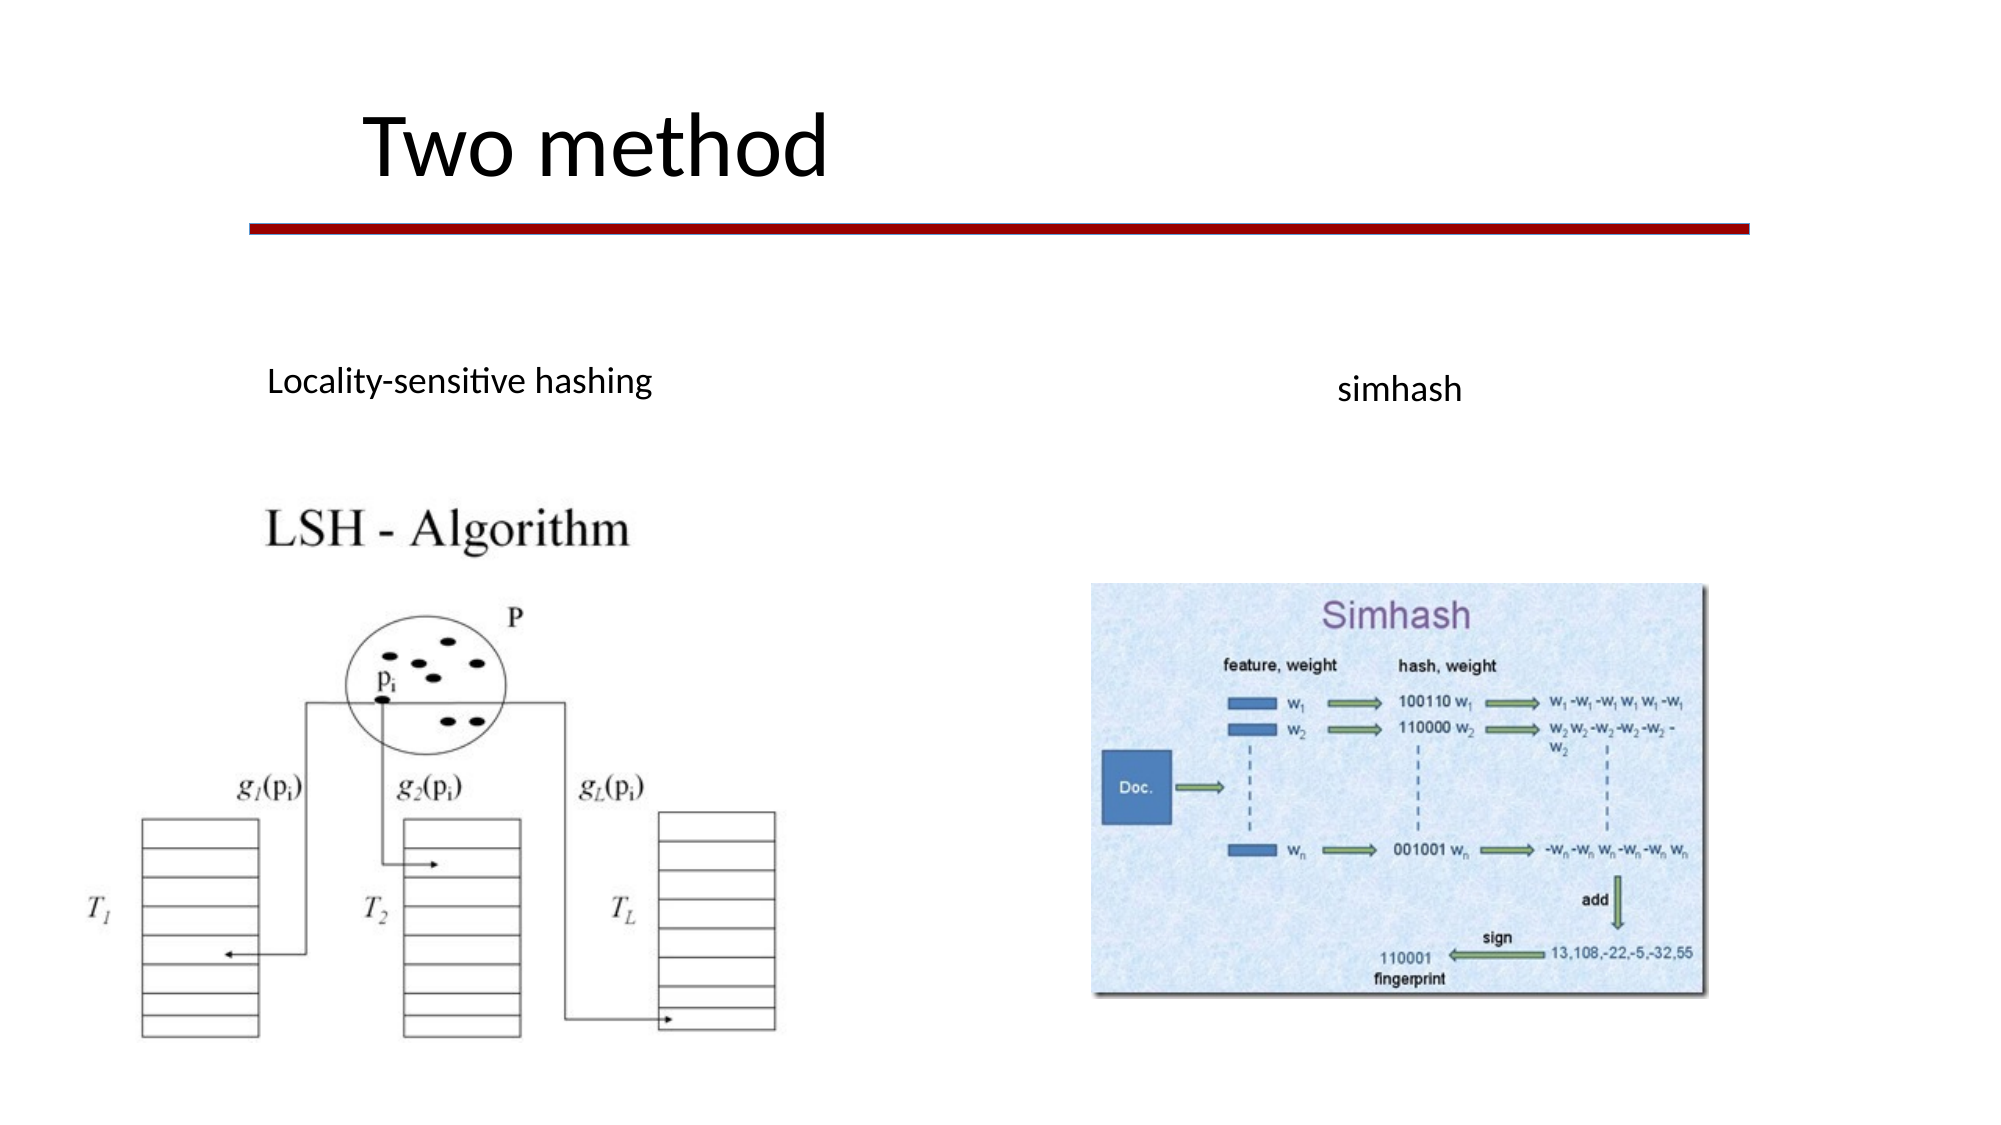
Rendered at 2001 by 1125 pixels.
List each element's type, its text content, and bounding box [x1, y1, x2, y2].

text_box Locality-sensitive hashing [252, 348, 669, 409]
text_box [249, 223, 1750, 235]
picture [73, 485, 807, 1044]
text_box simhash [1322, 356, 1478, 417]
picture [1091, 583, 1709, 999]
text_box Two method [347, 77, 1541, 203]
